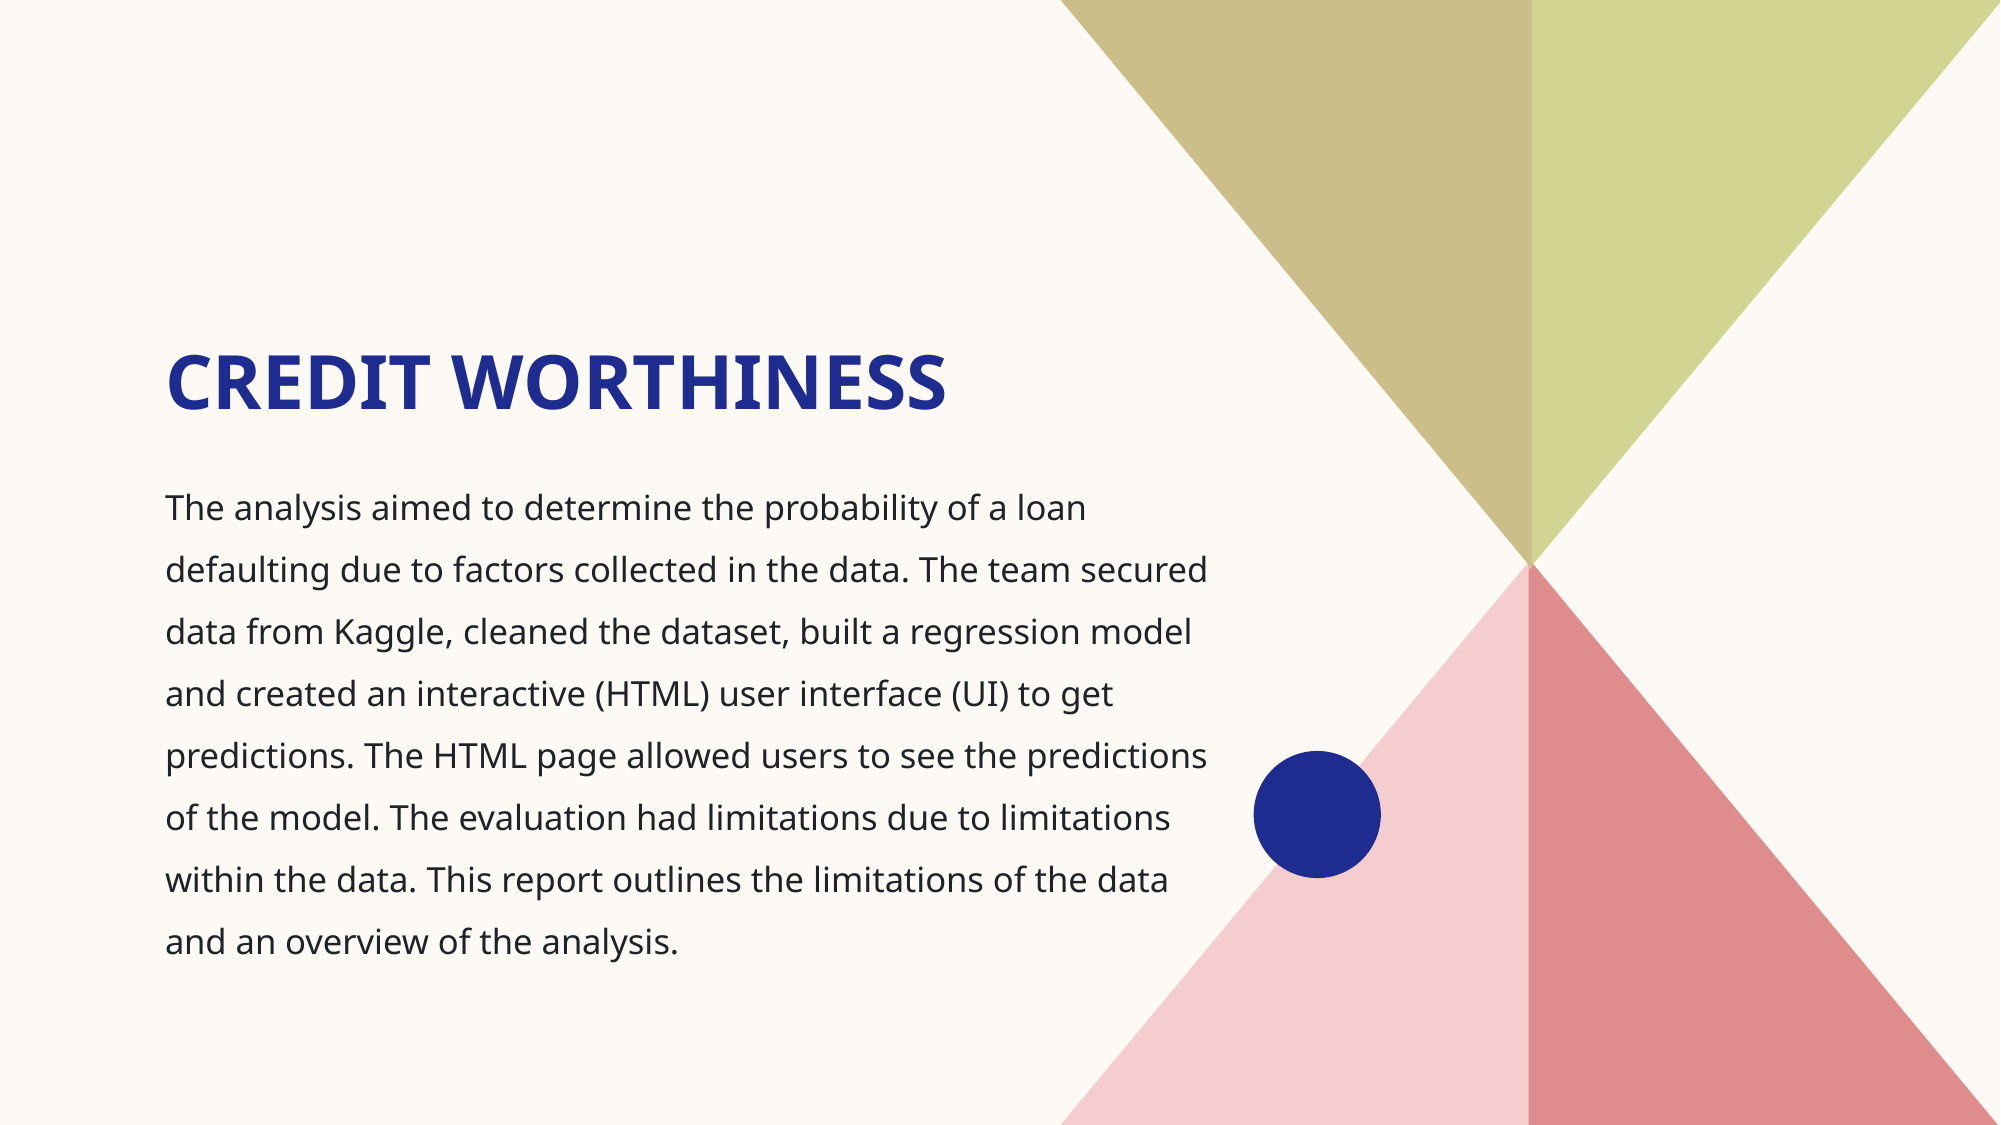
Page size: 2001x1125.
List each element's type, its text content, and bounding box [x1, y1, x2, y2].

list The analysis aimed to determine the probability of a loan defaulting due to factors collected in the data. The team secured data from Kaggle, cleaned the dataset, built a regression model and created an interactive (HTML) user interface (UI) to get predictions. The HTML page allowed users to see the predictions of the model. The evaluation had limitations due to limitations within the data. This report outlines the limitations of the data and an overview of the analysis. [150, 464, 1230, 992]
title Credit worthiness [150, 173, 1230, 425]
